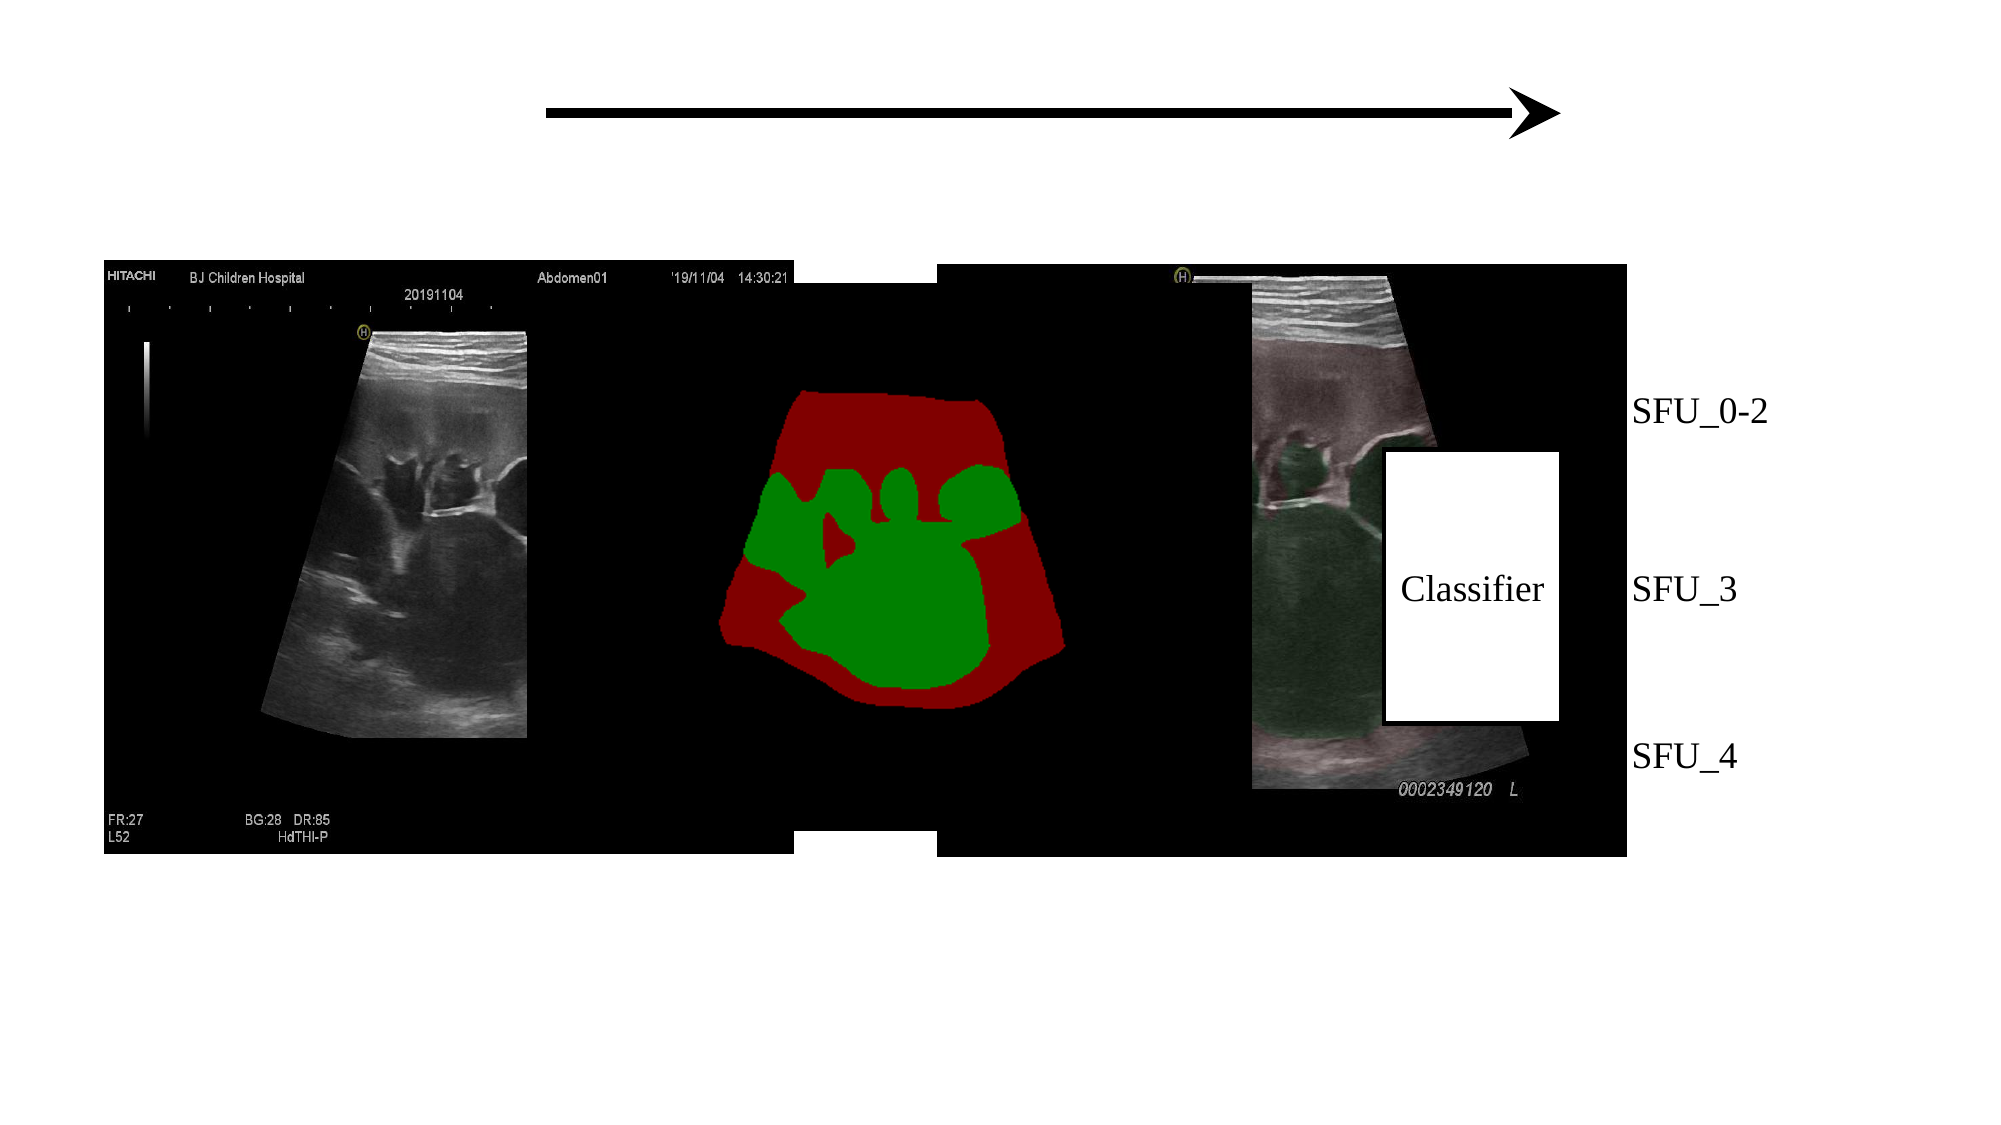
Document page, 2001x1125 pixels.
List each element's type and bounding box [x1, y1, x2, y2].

text_box [104, 113, 1803, 857]
